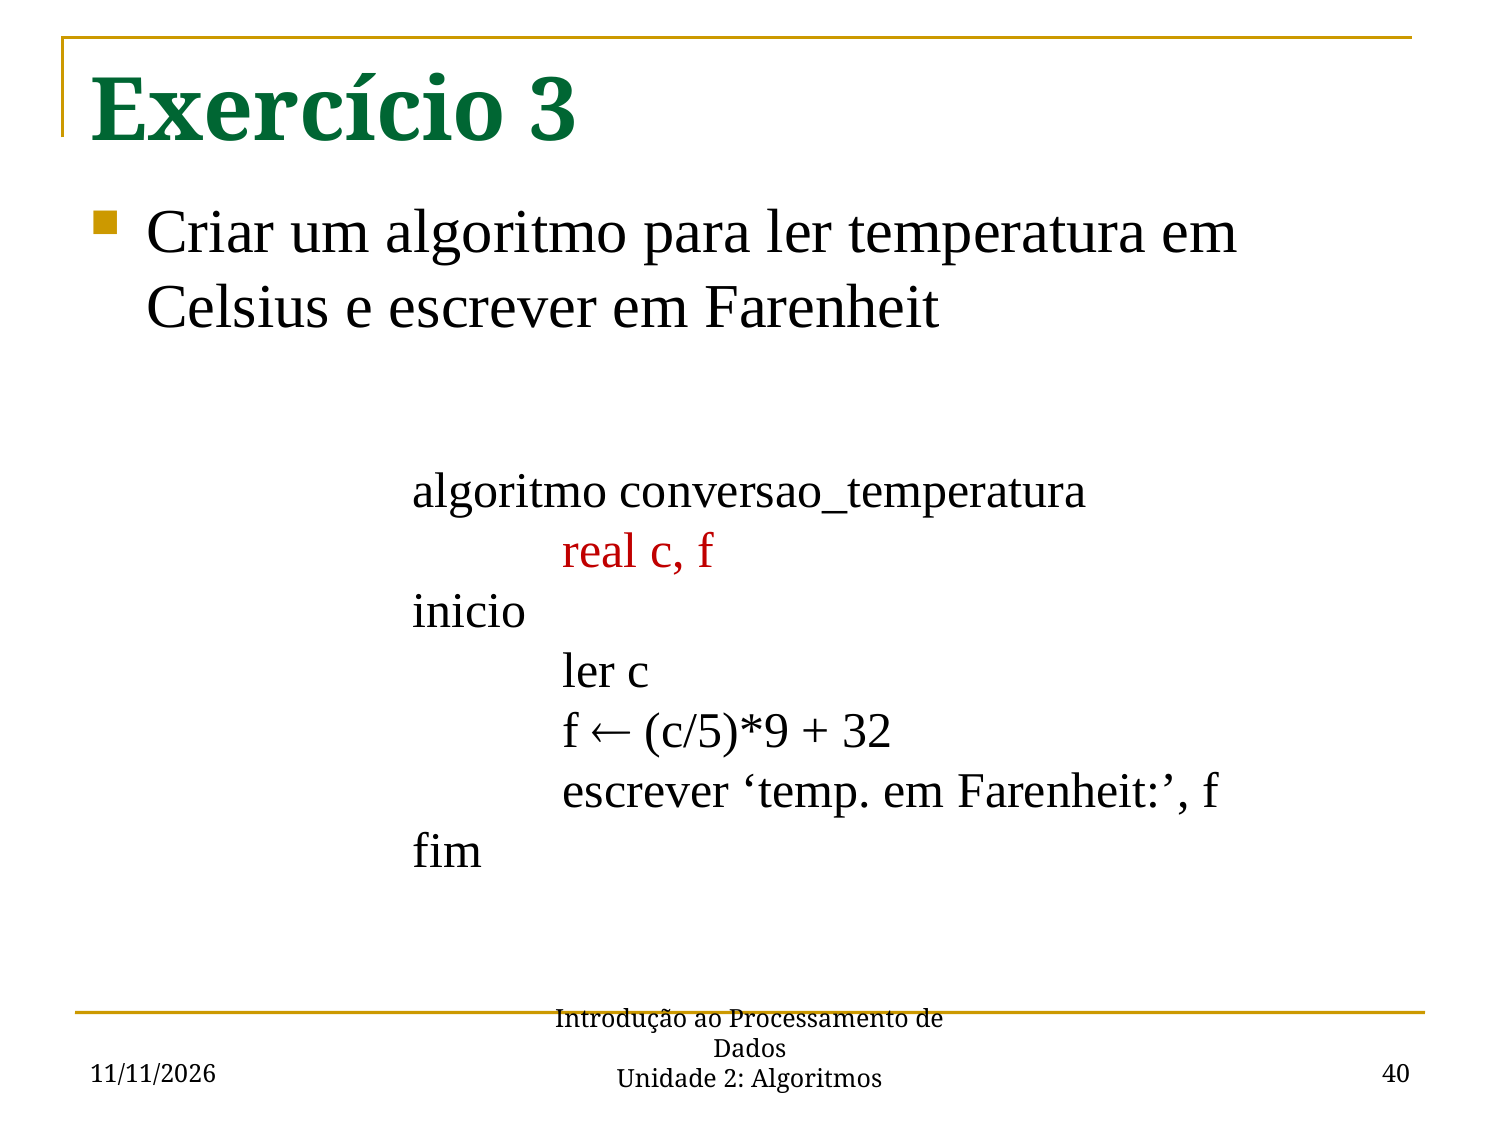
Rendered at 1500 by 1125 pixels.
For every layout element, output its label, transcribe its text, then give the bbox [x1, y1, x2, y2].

text_box algoritmo conversao_temperatura real c, f inicio ler c f  (c/5)*9 + 32 escrever ‘temp. em Farenheit:’, f fim [397, 449, 1258, 830]
title Exercício 3 [75, 45, 1425, 182]
slide_number 40 [1074, 1023, 1426, 1100]
list Criar um algoritmo para ler temperatura em Celsius e escrever em Farenheit [75, 182, 1425, 340]
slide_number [74, 1023, 426, 1100]
footer Introdução ao Processamento de Dados Unidade 2: Algoritmos [512, 1024, 988, 1101]
